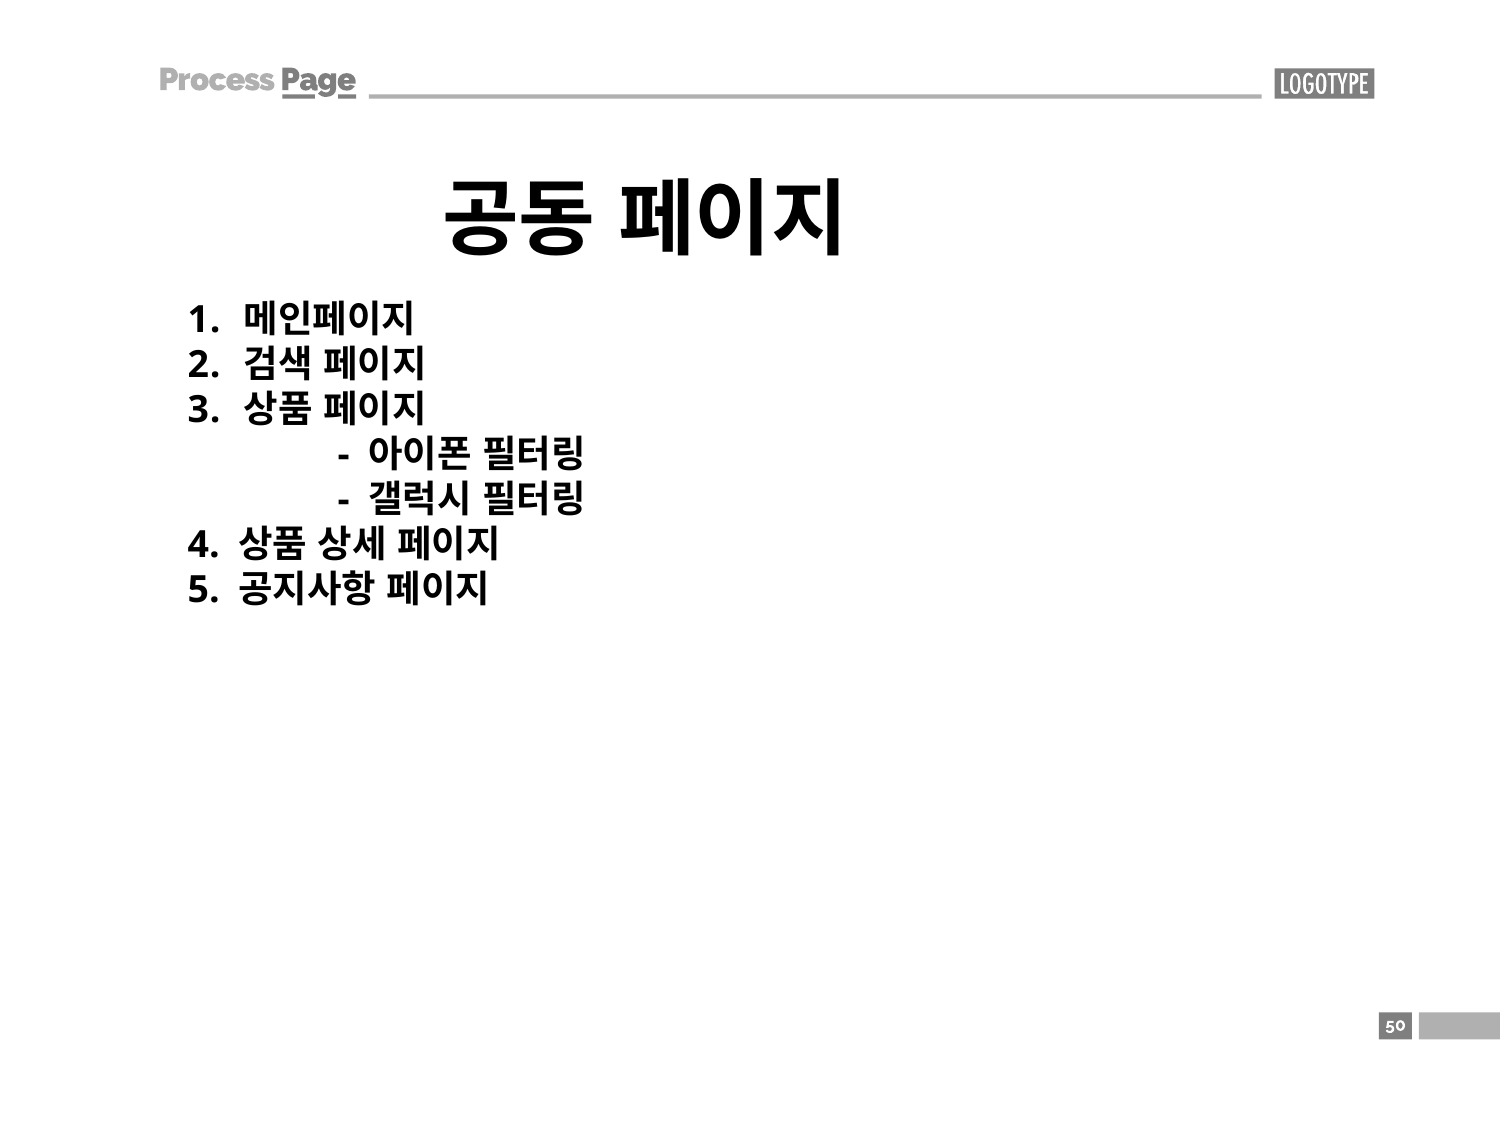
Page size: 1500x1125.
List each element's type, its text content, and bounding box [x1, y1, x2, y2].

text_box 공동 페이지 [172, 158, 1118, 274]
text_box 메인페이지 검색 페이지 상품 페이지 - 아이폰 필터링 - 갤럭시 필터링 4. 상품 상세 페이지 5. 공지사항 페이지 [172, 287, 825, 617]
